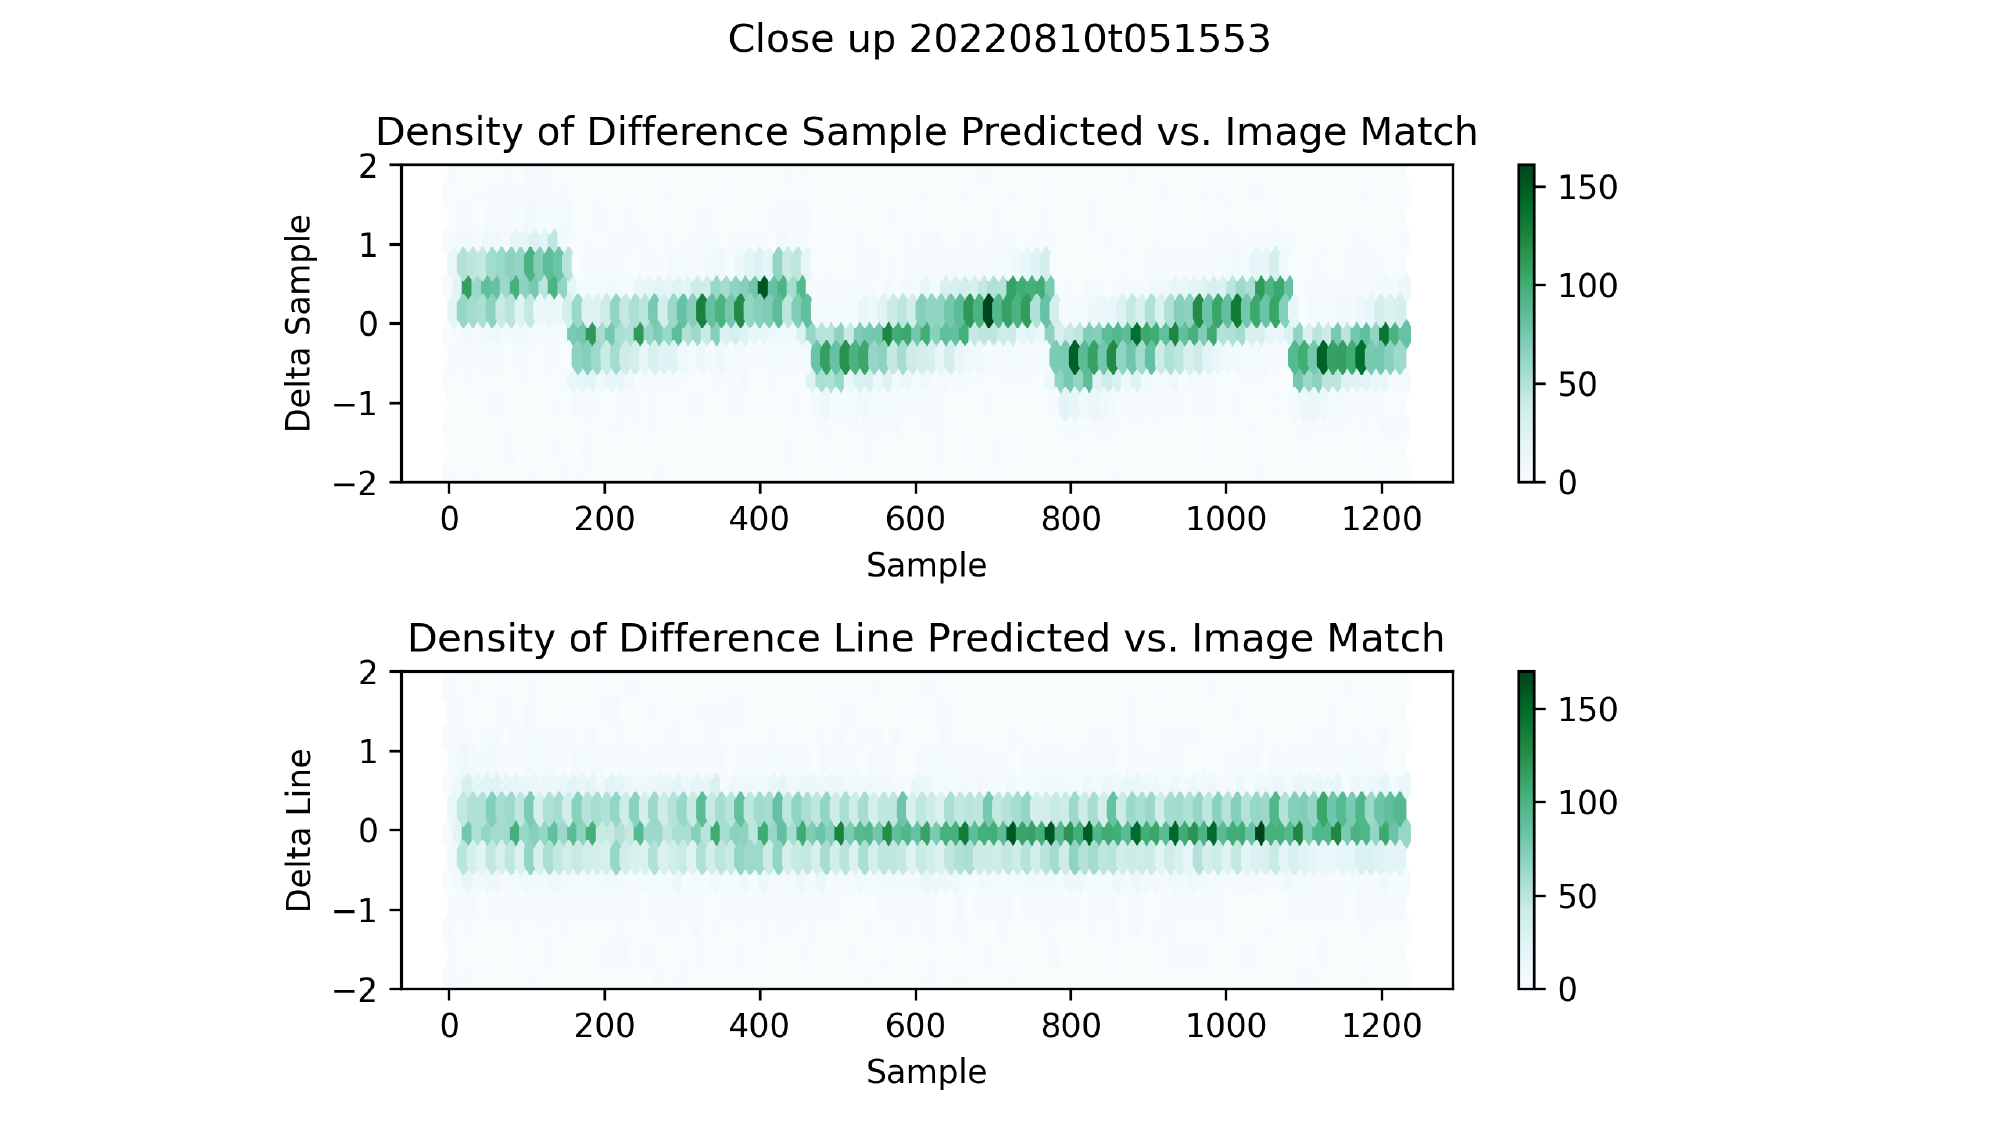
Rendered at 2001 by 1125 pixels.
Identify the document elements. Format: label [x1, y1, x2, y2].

picture [249, 0, 1750, 1125]
